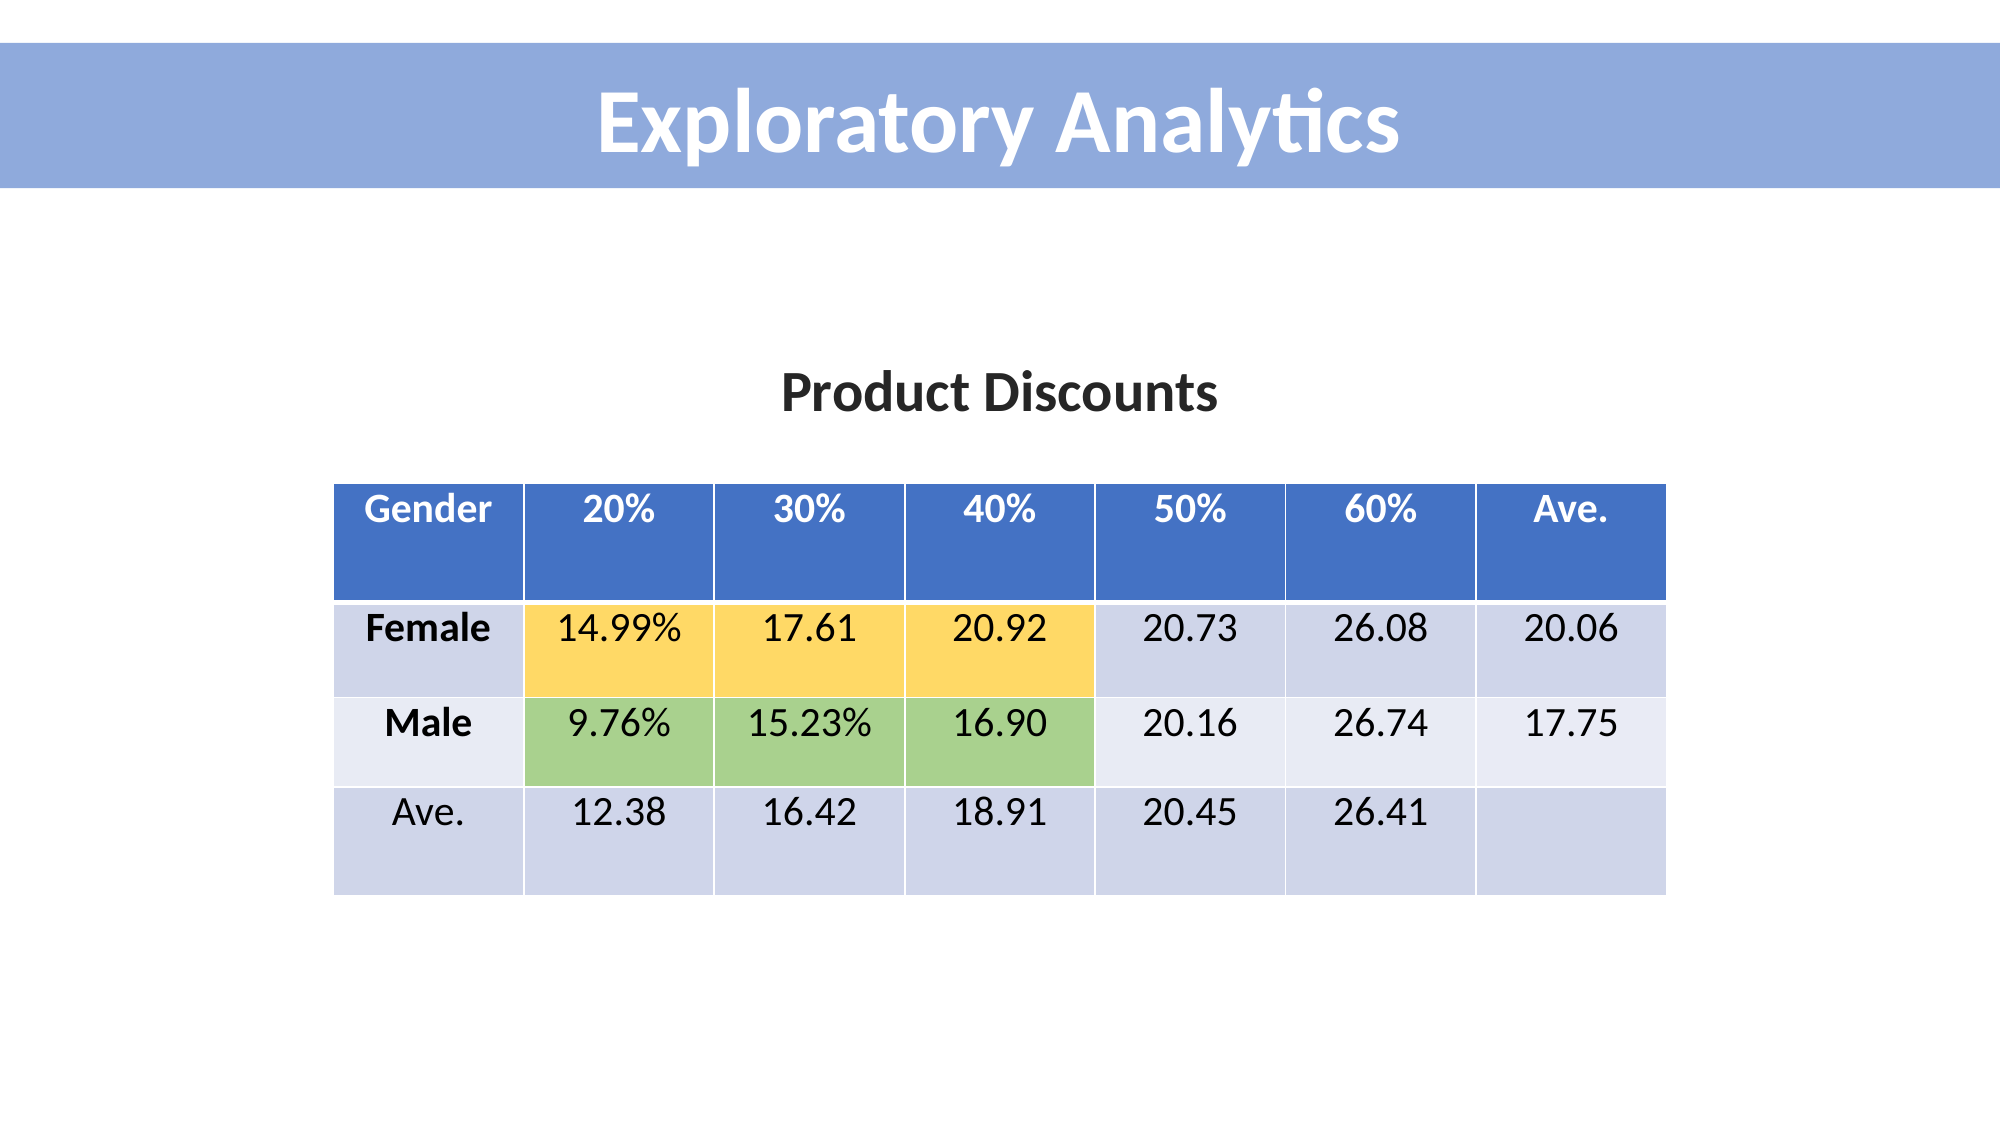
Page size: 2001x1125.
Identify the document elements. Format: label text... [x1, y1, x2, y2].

text_box [0, 42, 2000, 189]
table_cell 12.38 [525, 788, 713, 895]
table_cell 26.41 [1286, 788, 1475, 895]
table_cell 18.91 [906, 788, 1094, 895]
table_cell 26.74 [1286, 698, 1475, 786]
table_cell 15.23% [715, 698, 904, 786]
table_header 60% [1286, 484, 1475, 600]
table_cell 20.73 [1096, 605, 1285, 697]
table_header 50% [1096, 484, 1285, 600]
table_cell 16.42 [715, 788, 904, 895]
text_box Exploratory Analytics [581, 53, 1419, 178]
table_cell Ave. [334, 788, 523, 895]
text_box Product Discounts [766, 346, 1234, 431]
table_cell 9.76% [525, 698, 713, 786]
table_header 20% [525, 484, 713, 600]
table_cell 17.61 [715, 605, 904, 697]
table_header 30% [715, 484, 904, 600]
table_cell 14.99% [525, 605, 713, 697]
table_cell 17.75 [1477, 698, 1666, 786]
table_cell 20.06 [1477, 605, 1666, 697]
table_cell Female [334, 605, 523, 697]
table_cell 20.16 [1096, 698, 1285, 786]
table_cell 16.90 [906, 698, 1094, 786]
table_cell 26.08 [1286, 605, 1475, 697]
table_cell [1477, 788, 1666, 895]
table_cell 20.92 [906, 605, 1094, 697]
table_header 40% [906, 484, 1094, 600]
table_cell Male [334, 698, 523, 786]
table_header Gender [334, 484, 523, 600]
table_header Ave. [1477, 484, 1666, 600]
table_cell 20.45 [1096, 788, 1285, 895]
